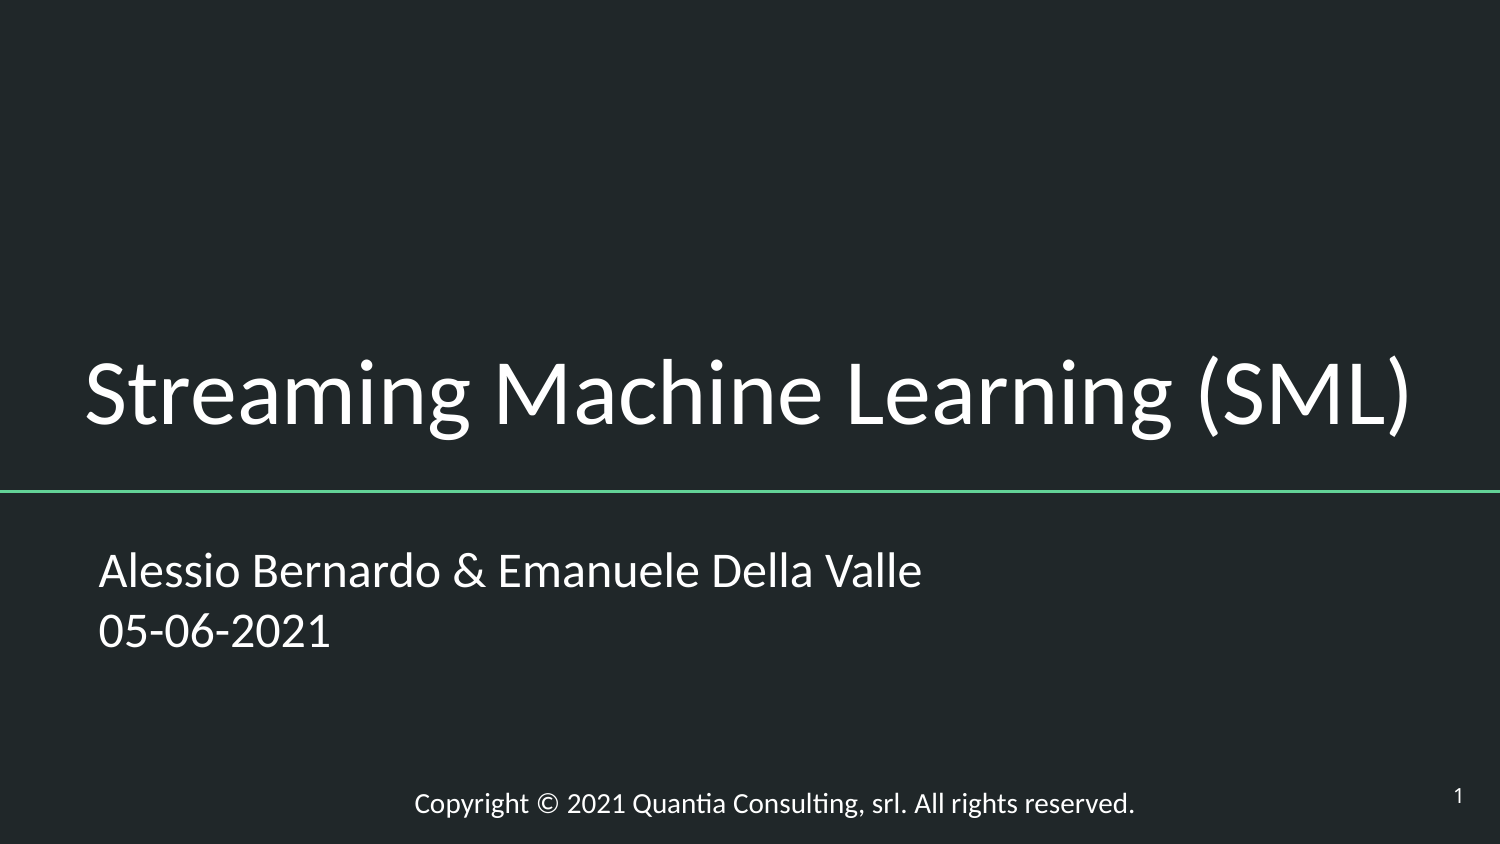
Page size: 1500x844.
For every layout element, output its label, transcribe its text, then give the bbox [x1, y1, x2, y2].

subtitle Alessio Bernardo & Emanuele Della Valle 05-06-2021 [83, 522, 1417, 651]
slide_number 1 [1389, 764, 1480, 830]
title Streaming Machine Learning (SML) [0, 313, 1500, 459]
subtitle Copyright © 2021 Quantia Consulting, srl. All rights reserved. [394, 786, 1157, 817]
